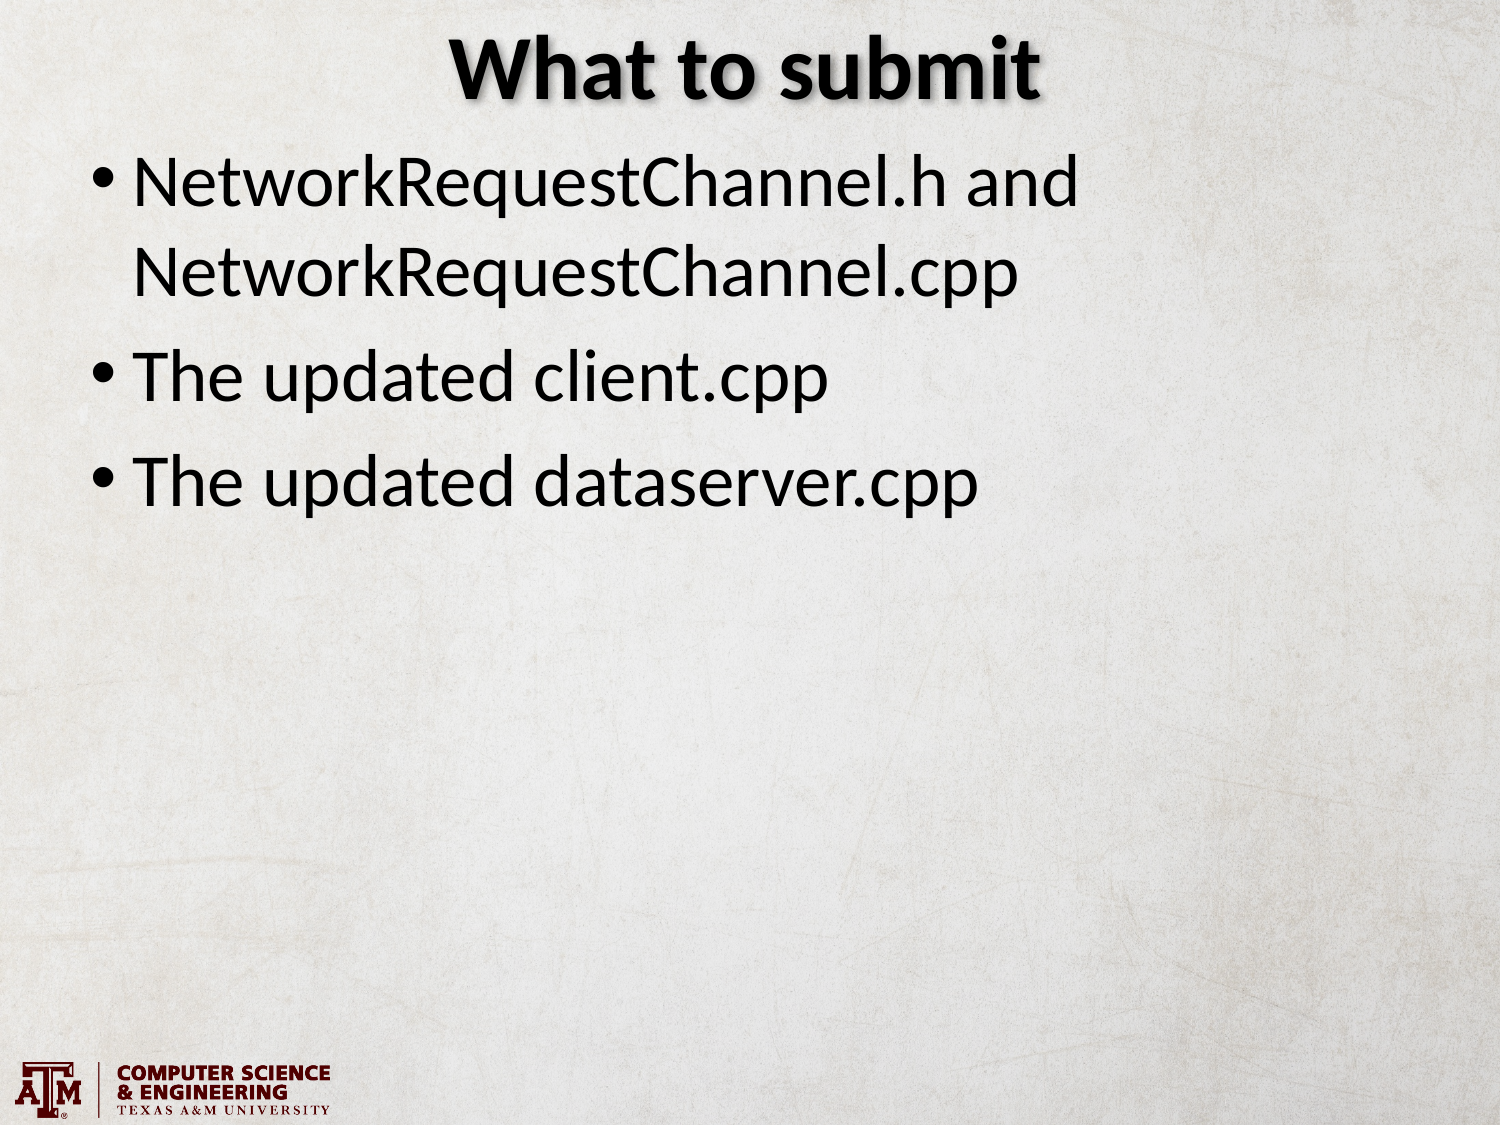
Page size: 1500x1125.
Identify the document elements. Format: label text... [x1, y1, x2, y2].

list NetworkRequestChannel.h and NetworkRequestChannel.cpp The updated client.cpp The updated dataserver.cpp [75, 134, 1425, 1048]
title What to submit [24, 2, 1467, 124]
picture [15, 1062, 330, 1119]
